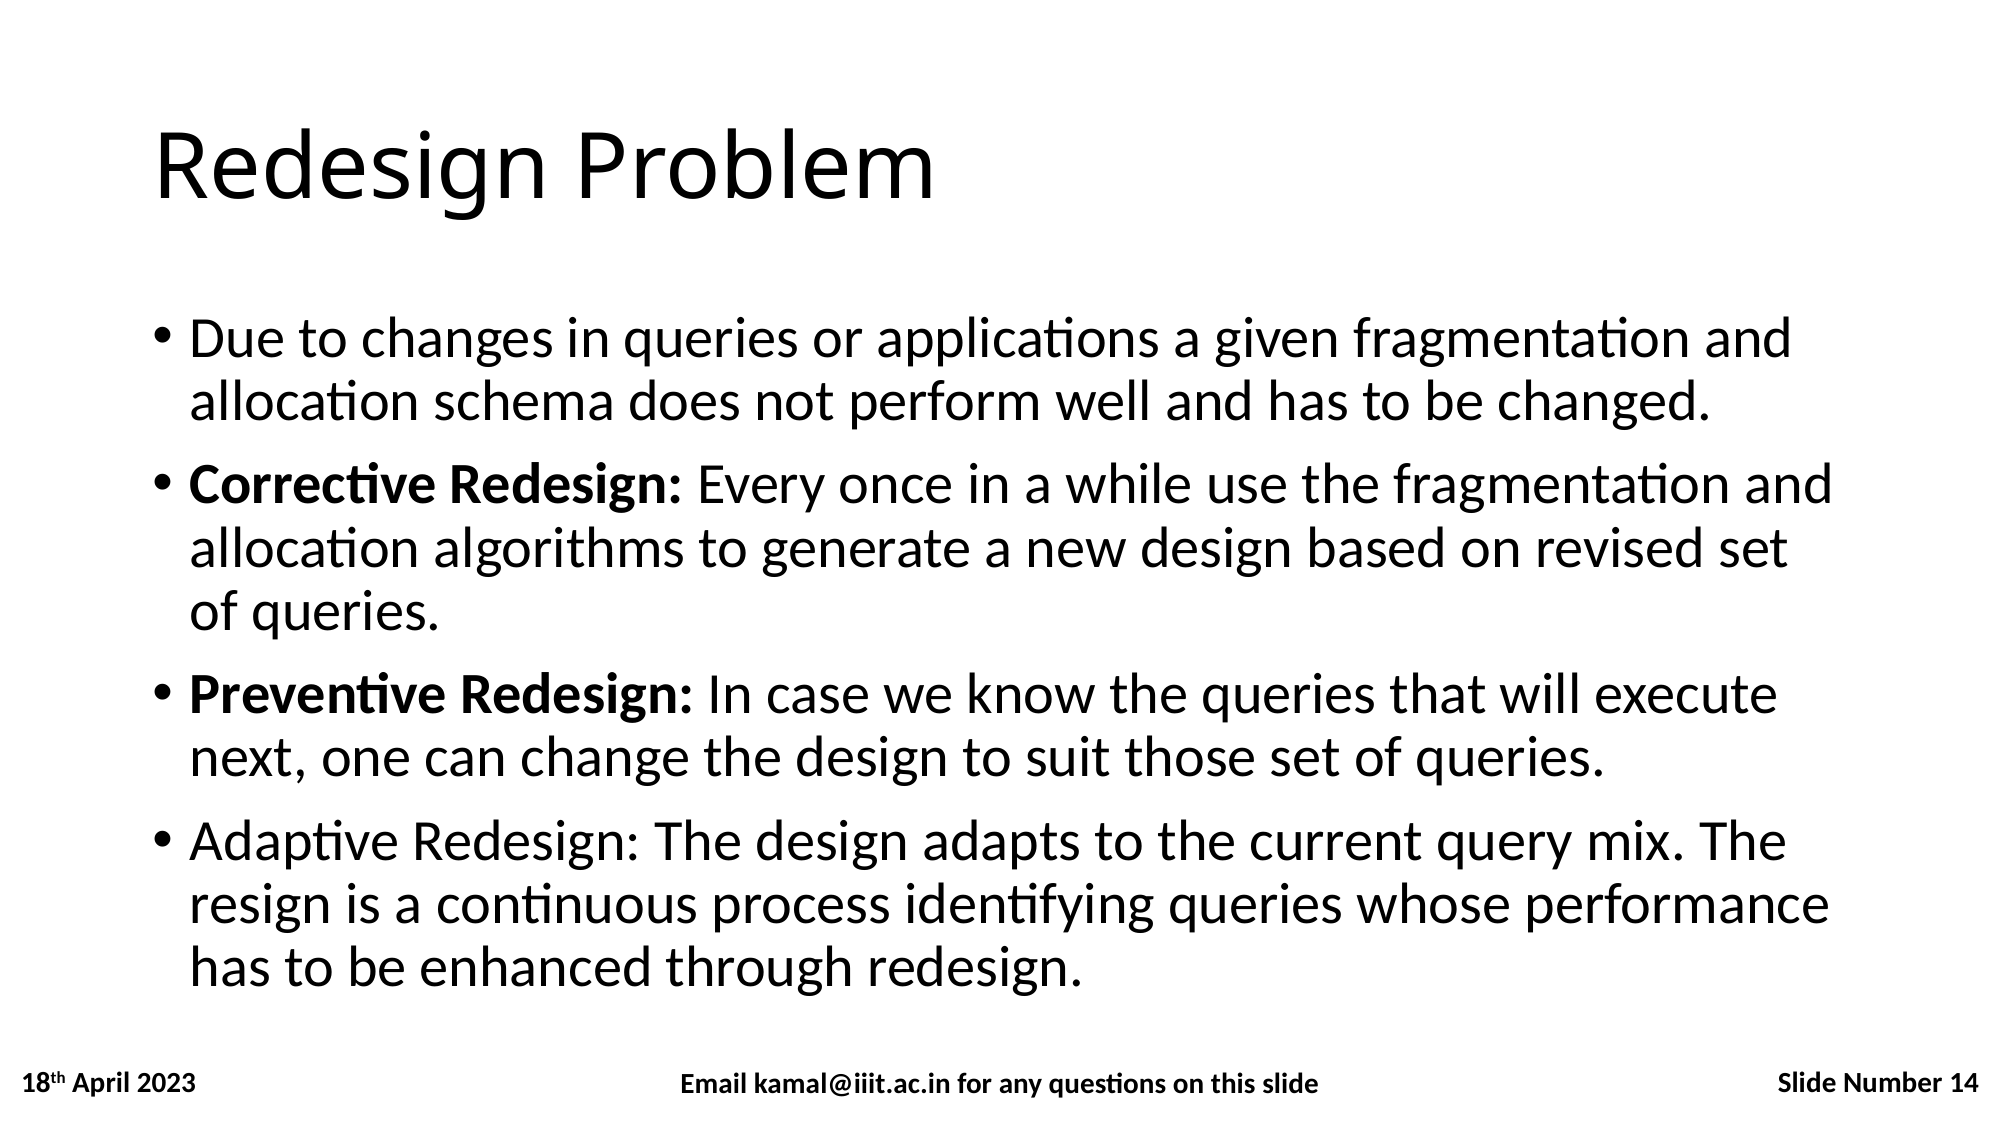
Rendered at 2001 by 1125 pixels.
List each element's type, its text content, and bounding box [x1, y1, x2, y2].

slide_number Slide Number 14 [1543, 1055, 1994, 1116]
footer Email kamal@iiit.ac.in for any questions on this slide [662, 1056, 1338, 1117]
title Redesign Problem [137, 59, 1863, 278]
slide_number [6, 1055, 457, 1116]
list Due to changes in queries or applications a given fragmentation and allocation schema does not perform well and has to be changed. Corrective Redesign: Every once in a while use the fragmentation and allocation algorithms to generate a new design based on revised set of queries. Preventive Redesign: In case we know the queries that will execute next, one can change the design to suit those set of queries. Adaptive Redesign: The design adapts to the current query mix. The resign is a continuous process identifying queries whose performance has to be enhanced through redesign. [137, 299, 1863, 1014]
